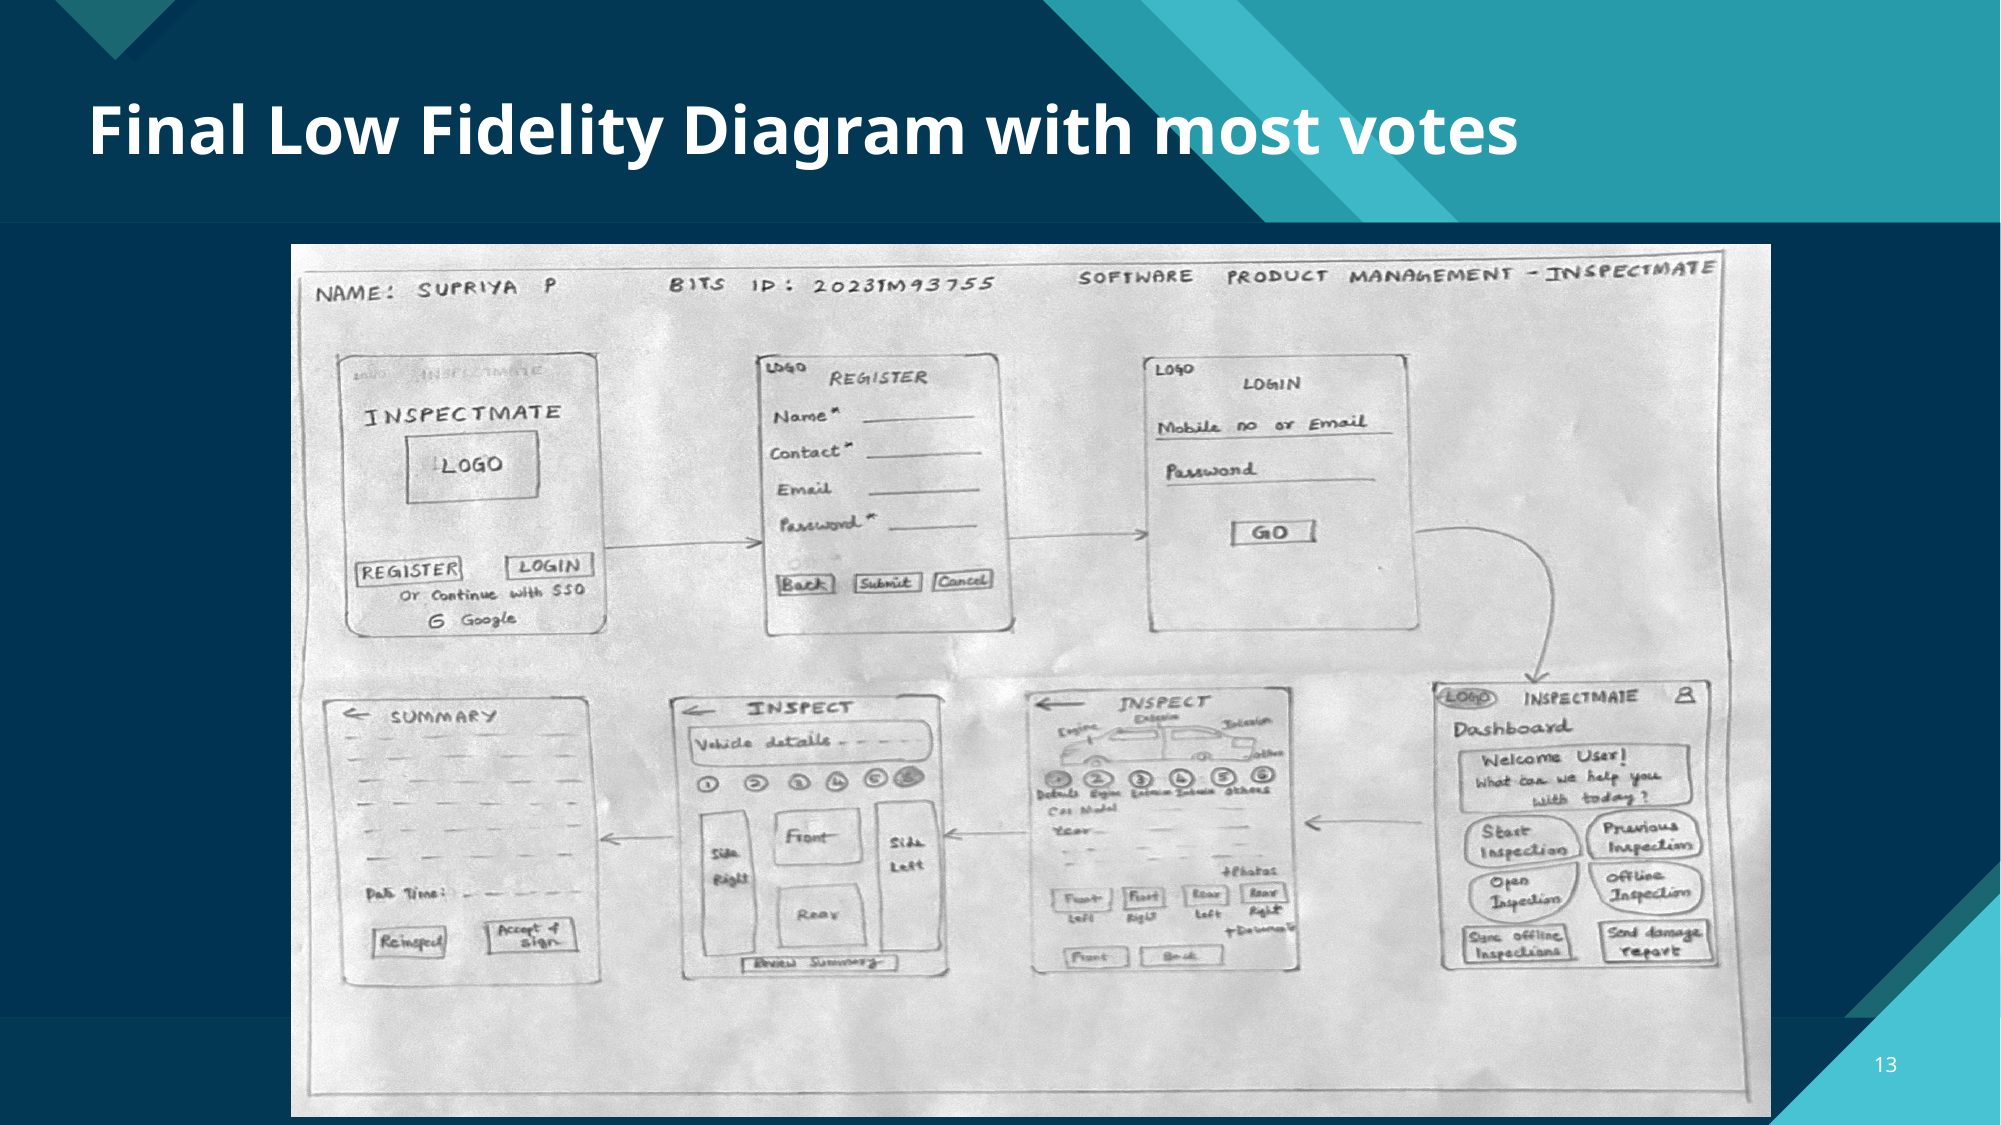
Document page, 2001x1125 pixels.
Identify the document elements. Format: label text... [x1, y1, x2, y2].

title Final Low Fidelity Diagram with most votes [72, 89, 1913, 292]
slide_number ‹#› [1845, 1035, 1913, 1096]
picture [291, 244, 1771, 1118]
